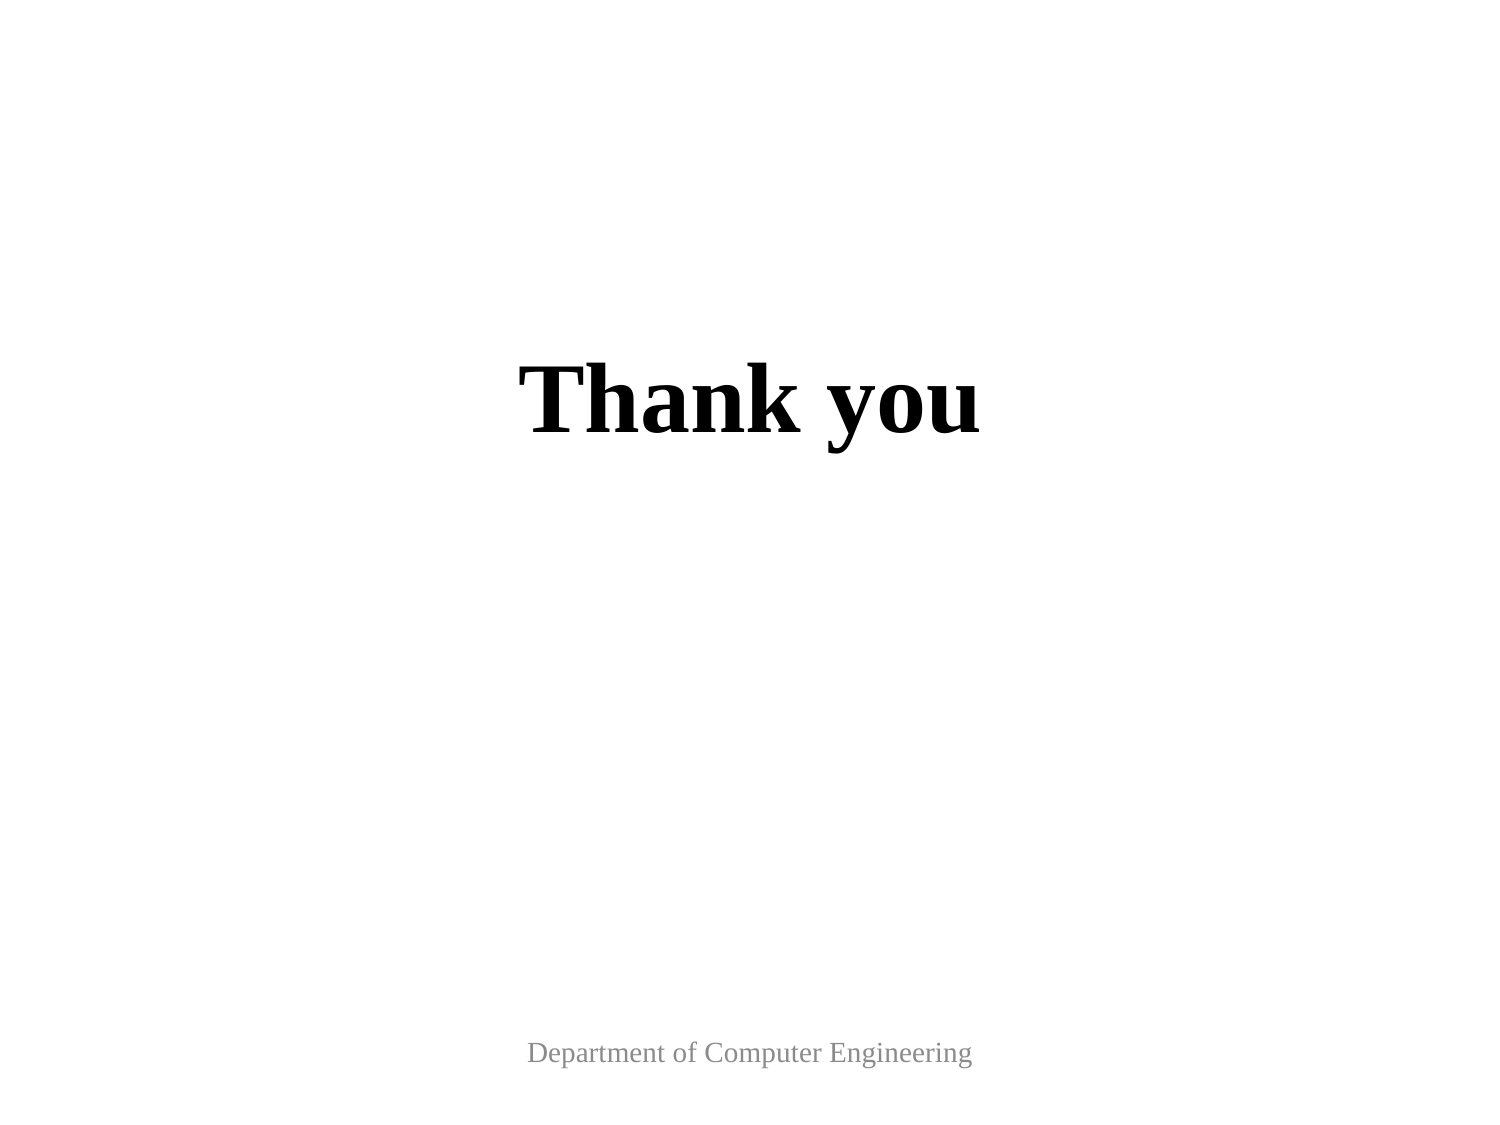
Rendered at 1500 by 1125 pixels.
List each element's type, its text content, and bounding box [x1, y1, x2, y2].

footer Department of Computer Engineering [496, 998, 1004, 1103]
title Thank you [44, 219, 1456, 565]
